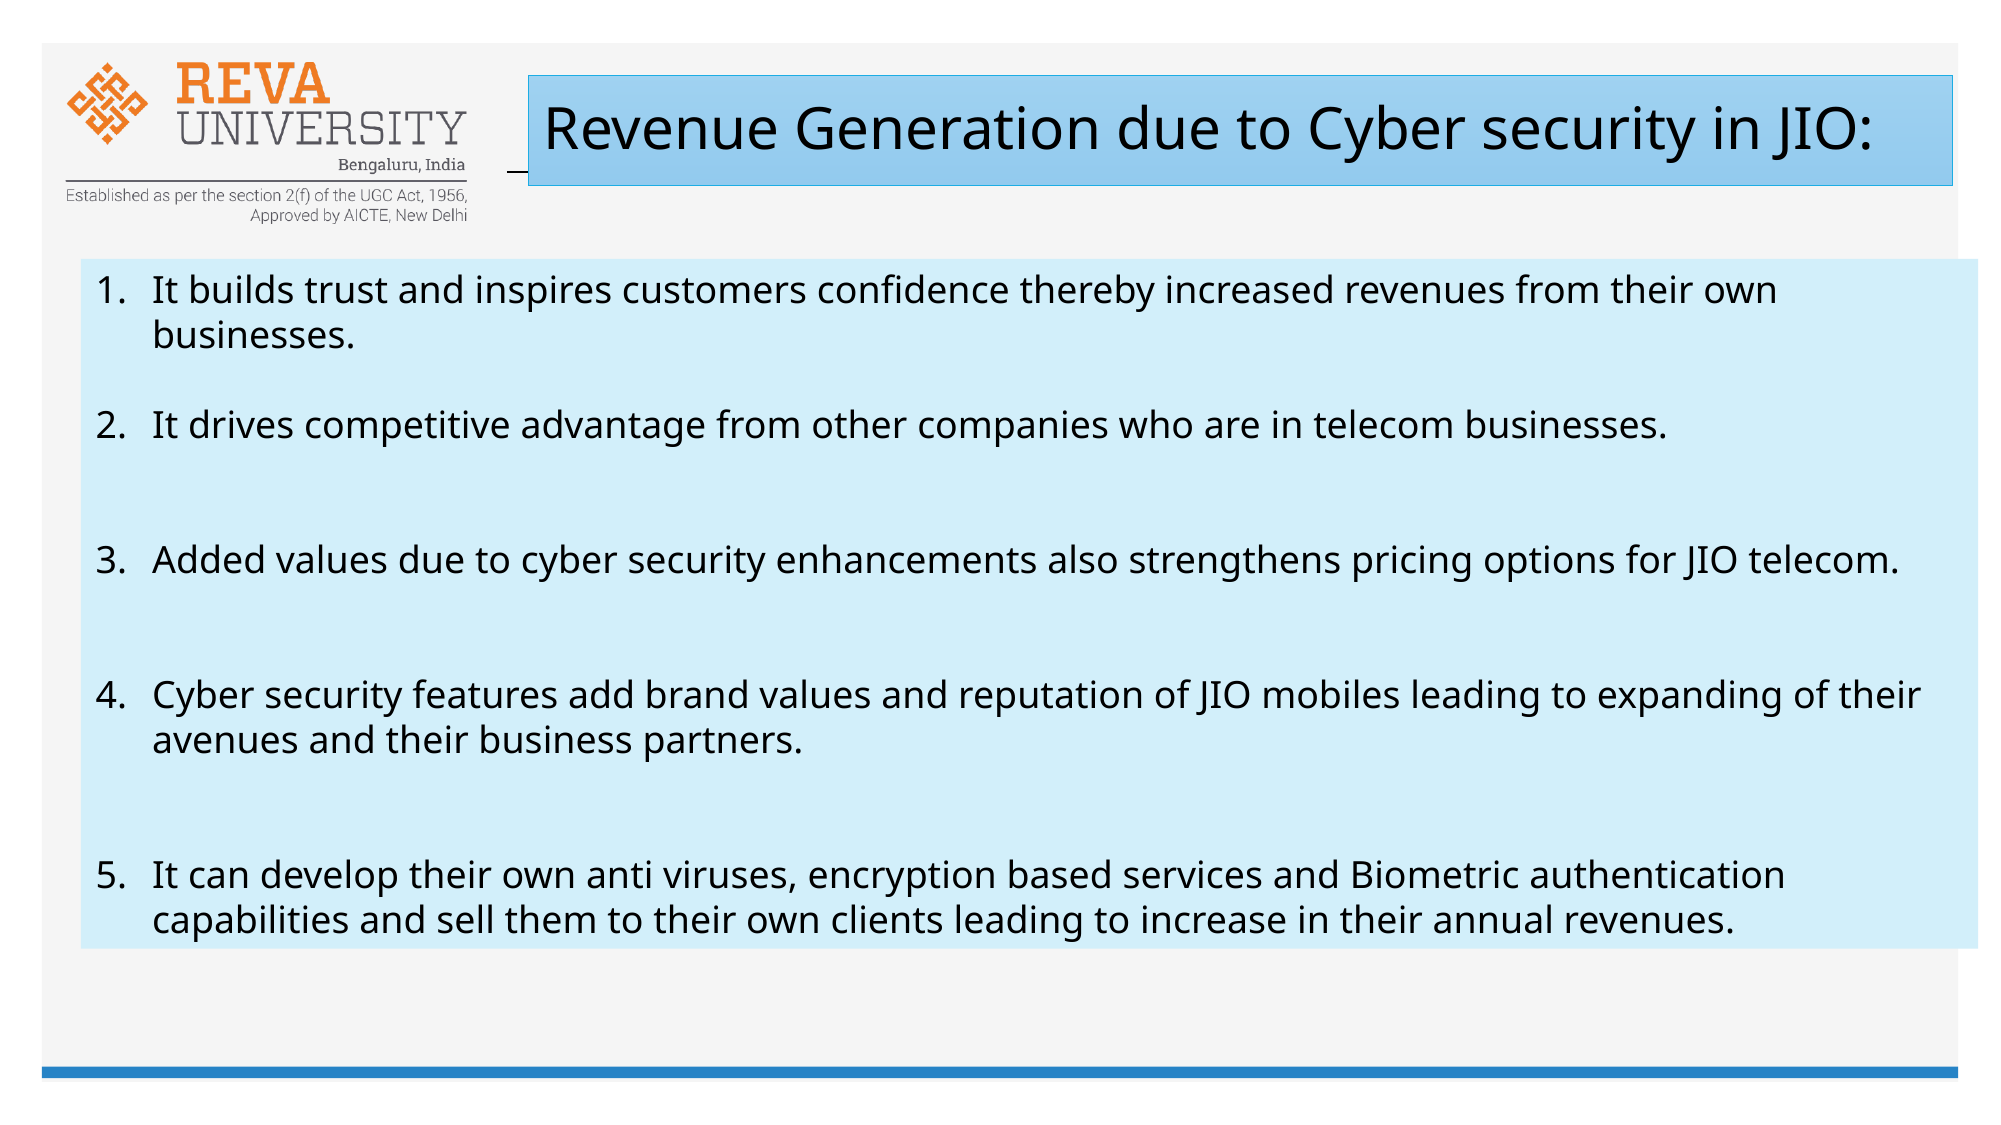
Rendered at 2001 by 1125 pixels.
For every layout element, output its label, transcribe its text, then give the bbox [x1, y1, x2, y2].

text_box It builds trust and inspires customers confidence thereby increased revenues from their own businesses. It drives competitive advantage from other companies who are in telecom businesses. Added values due to cyber security enhancements also strengthens pricing options for JIO telecom. Cyber security features add brand values and reputation of JIO mobiles leading to expanding of their avenues and their business partners. It can develop their own anti viruses, encryption based services and Biometric authentication capabilities and sell them to their own clients leading to increase in their annual revenues. [80, 258, 1979, 949]
picture [65, 62, 467, 224]
title Revenue Generation due to Cyber security in JIO: [528, 75, 1953, 186]
